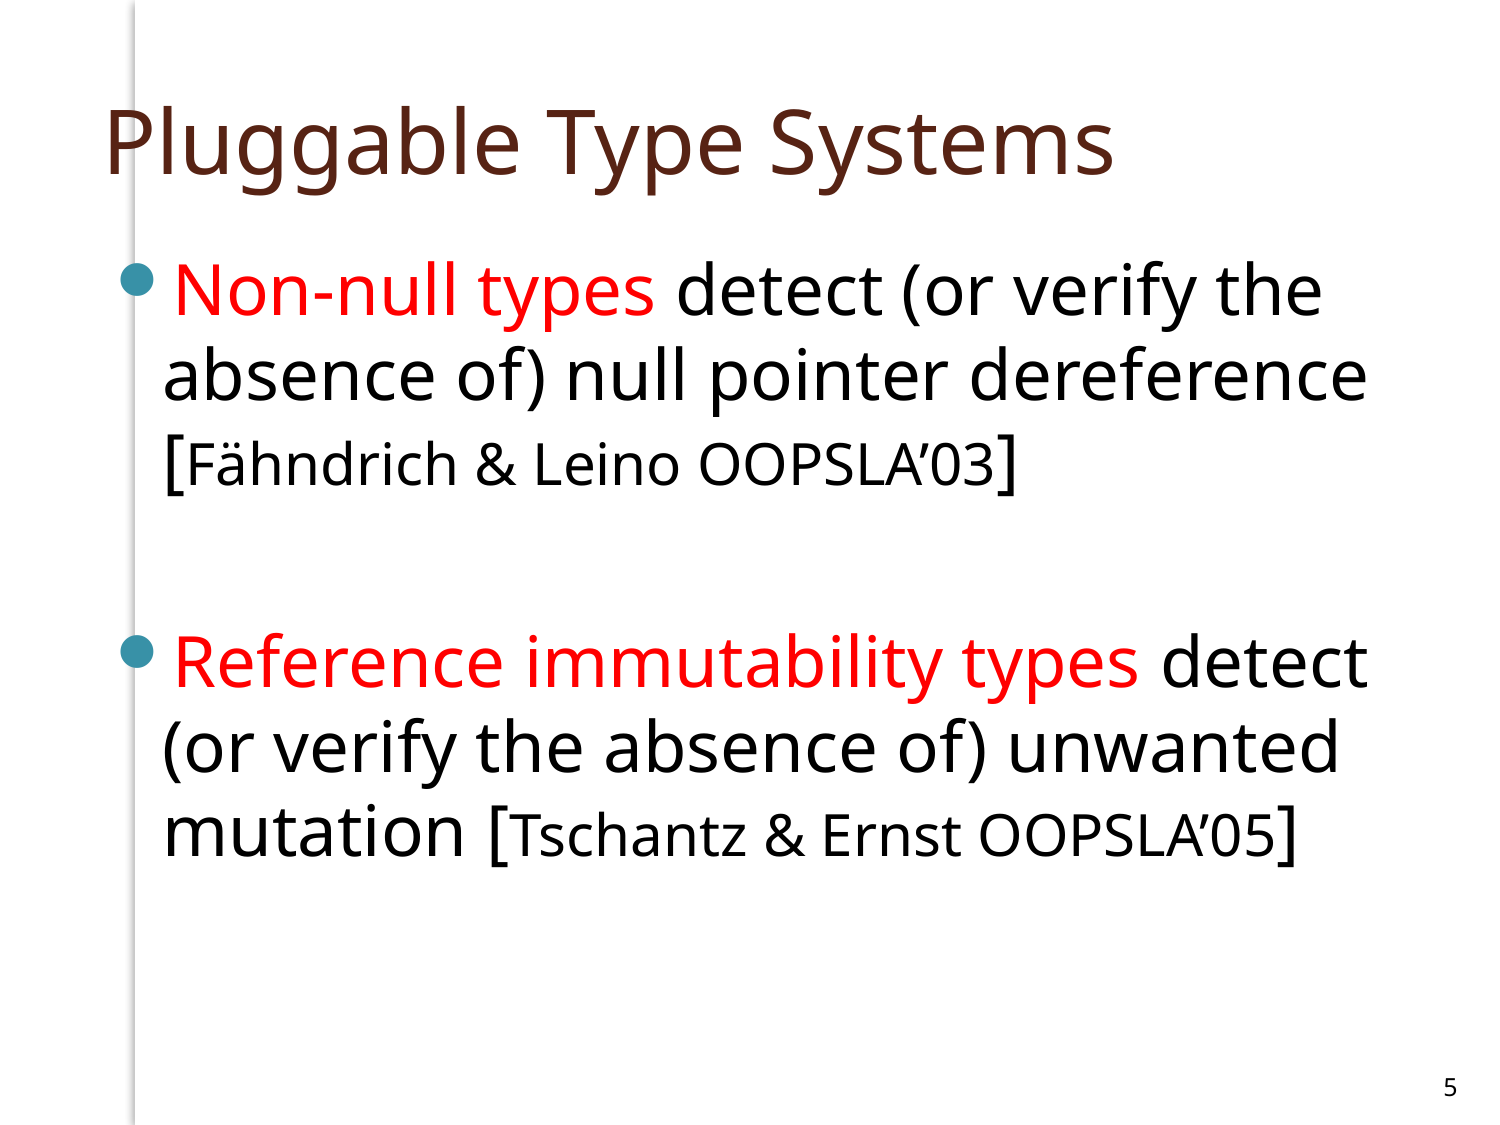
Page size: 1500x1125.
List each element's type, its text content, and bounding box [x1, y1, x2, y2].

title Pluggable Type Systems [87, 45, 1418, 233]
list Non-null types detect (or verify the absence of) null pointer dereference [Fähndrich & Leino OOPSLA’03] Reference immutability types detect (or verify the absence of) unwanted mutation [Tschantz & Ernst OOPSLA’05] [87, 237, 1418, 1025]
slide_number 5 [1413, 1034, 1488, 1113]
